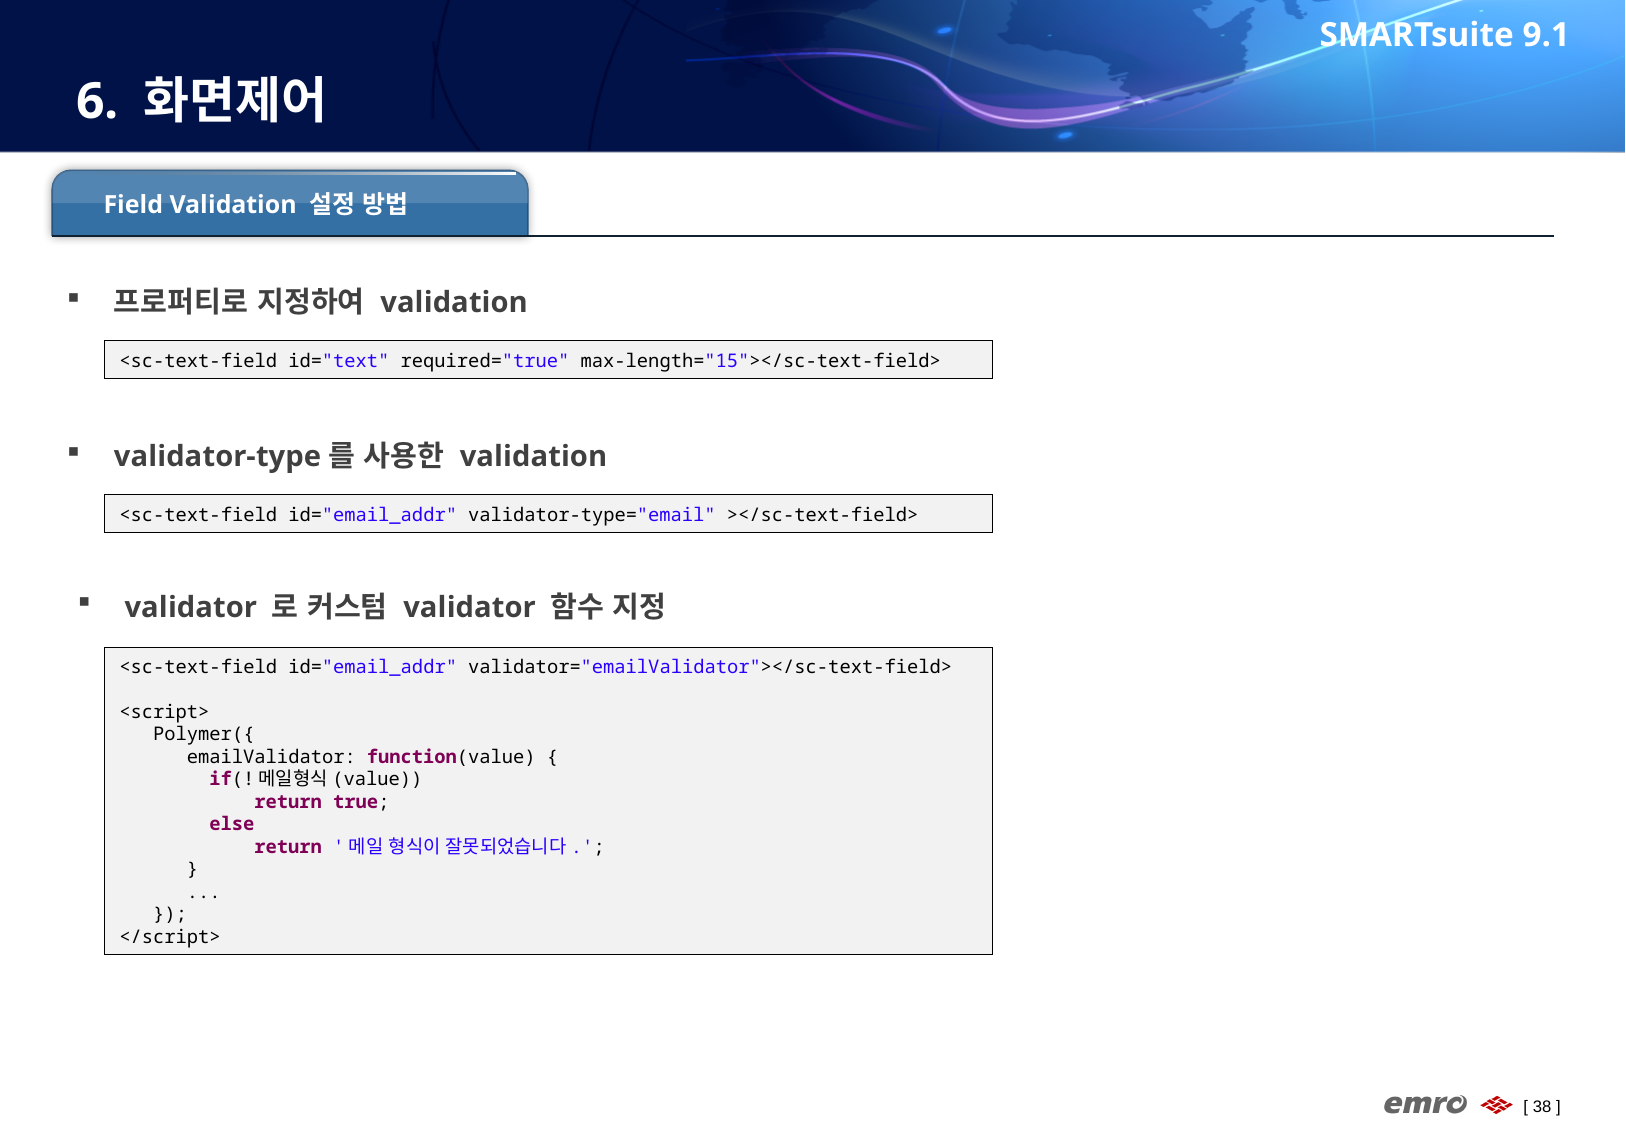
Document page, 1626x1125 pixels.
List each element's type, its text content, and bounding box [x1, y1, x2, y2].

text_box 프로퍼티로 지정하여 validation [52, 258, 1554, 326]
picture [0, 0, 1625, 152]
text_box [52, 170, 528, 204]
text_box validator 로 커스텀 validator 함수 지정 [63, 563, 1565, 631]
text_box validator-type를 사용한 validation [52, 412, 1554, 480]
text_box Field Validation 설정 방법 [88, 173, 491, 234]
text_box SMARTsuite 9.1 [1114, 3, 1585, 63]
text_box [52, 204, 528, 235]
text_box <sc-text-field id="email_addr" validator="emailValidator"></sc-text-field> <script> Polymer({ emailValidator: function(value) { if(!메일형식(value)) return true; else return '메일 형식이 잘못되었습니다.'; } ... }); </script> [104, 647, 993, 955]
text_box <sc-text-field id="text" required="true" max-length="15"></sc-text-field> [104, 340, 993, 379]
title 6. 화면제어 [61, 58, 1350, 139]
text_box <sc-text-field id="email_addr" validator-type="email" ></sc-text-field> [104, 494, 993, 533]
picture [1384, 1095, 1513, 1115]
